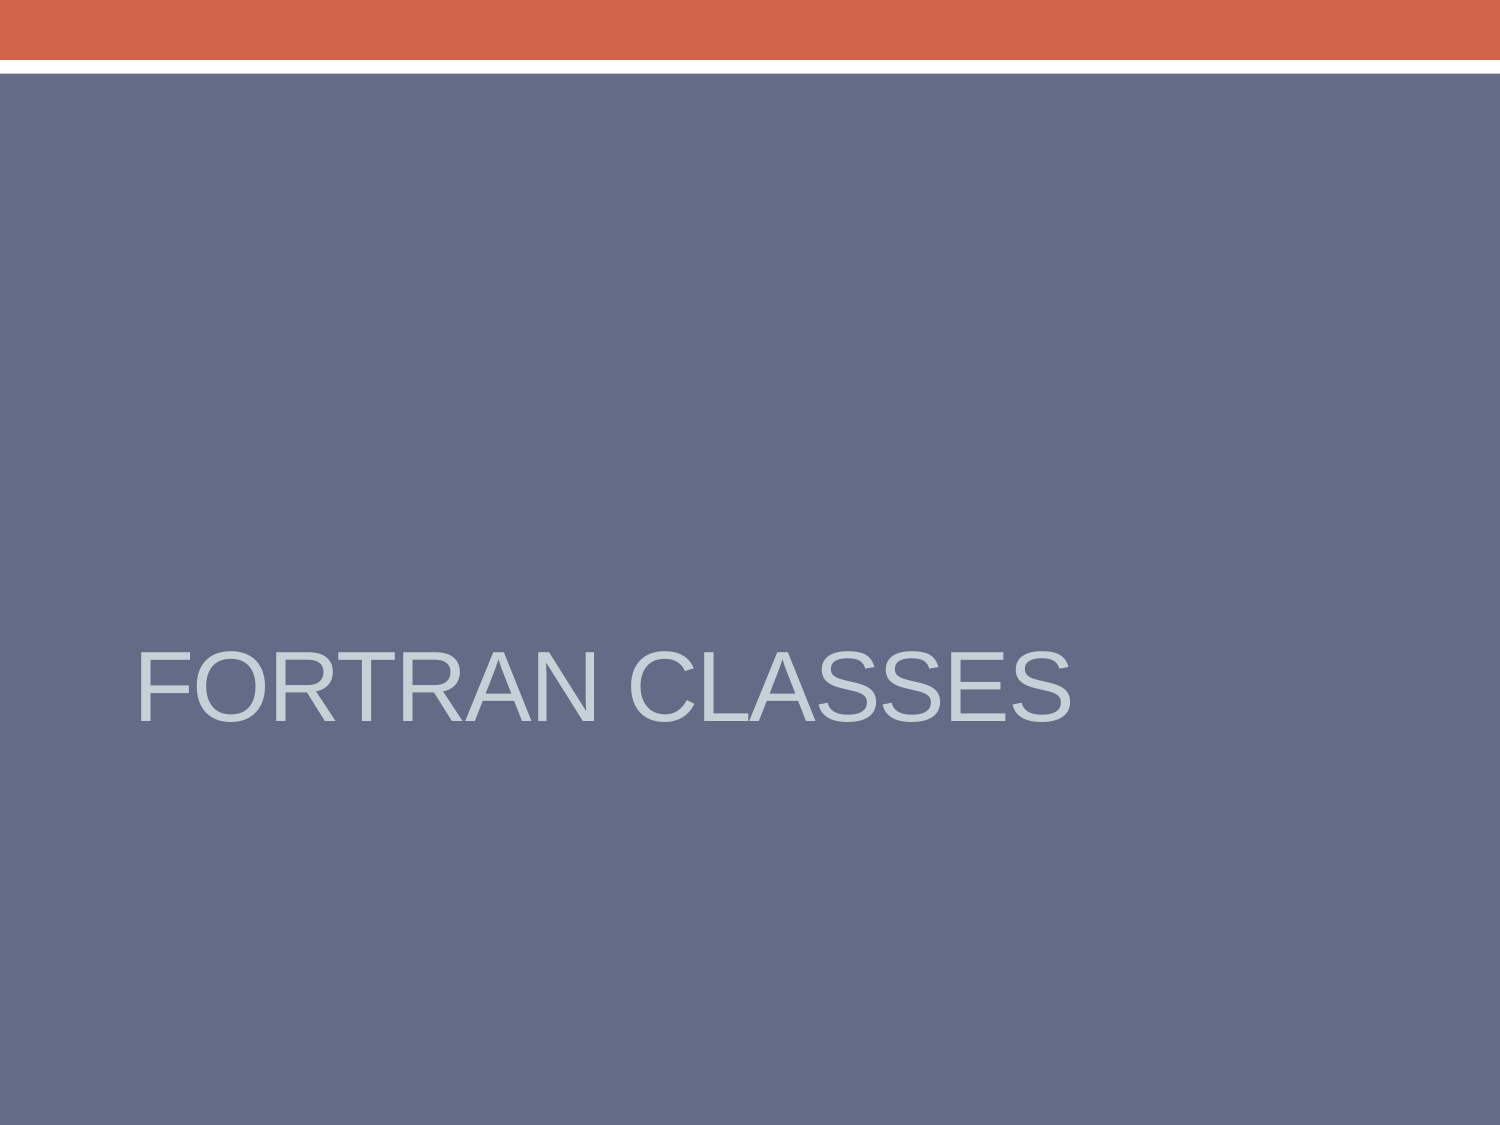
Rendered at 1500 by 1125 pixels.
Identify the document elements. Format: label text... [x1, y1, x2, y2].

title Fortran classes [118, 387, 1394, 749]
